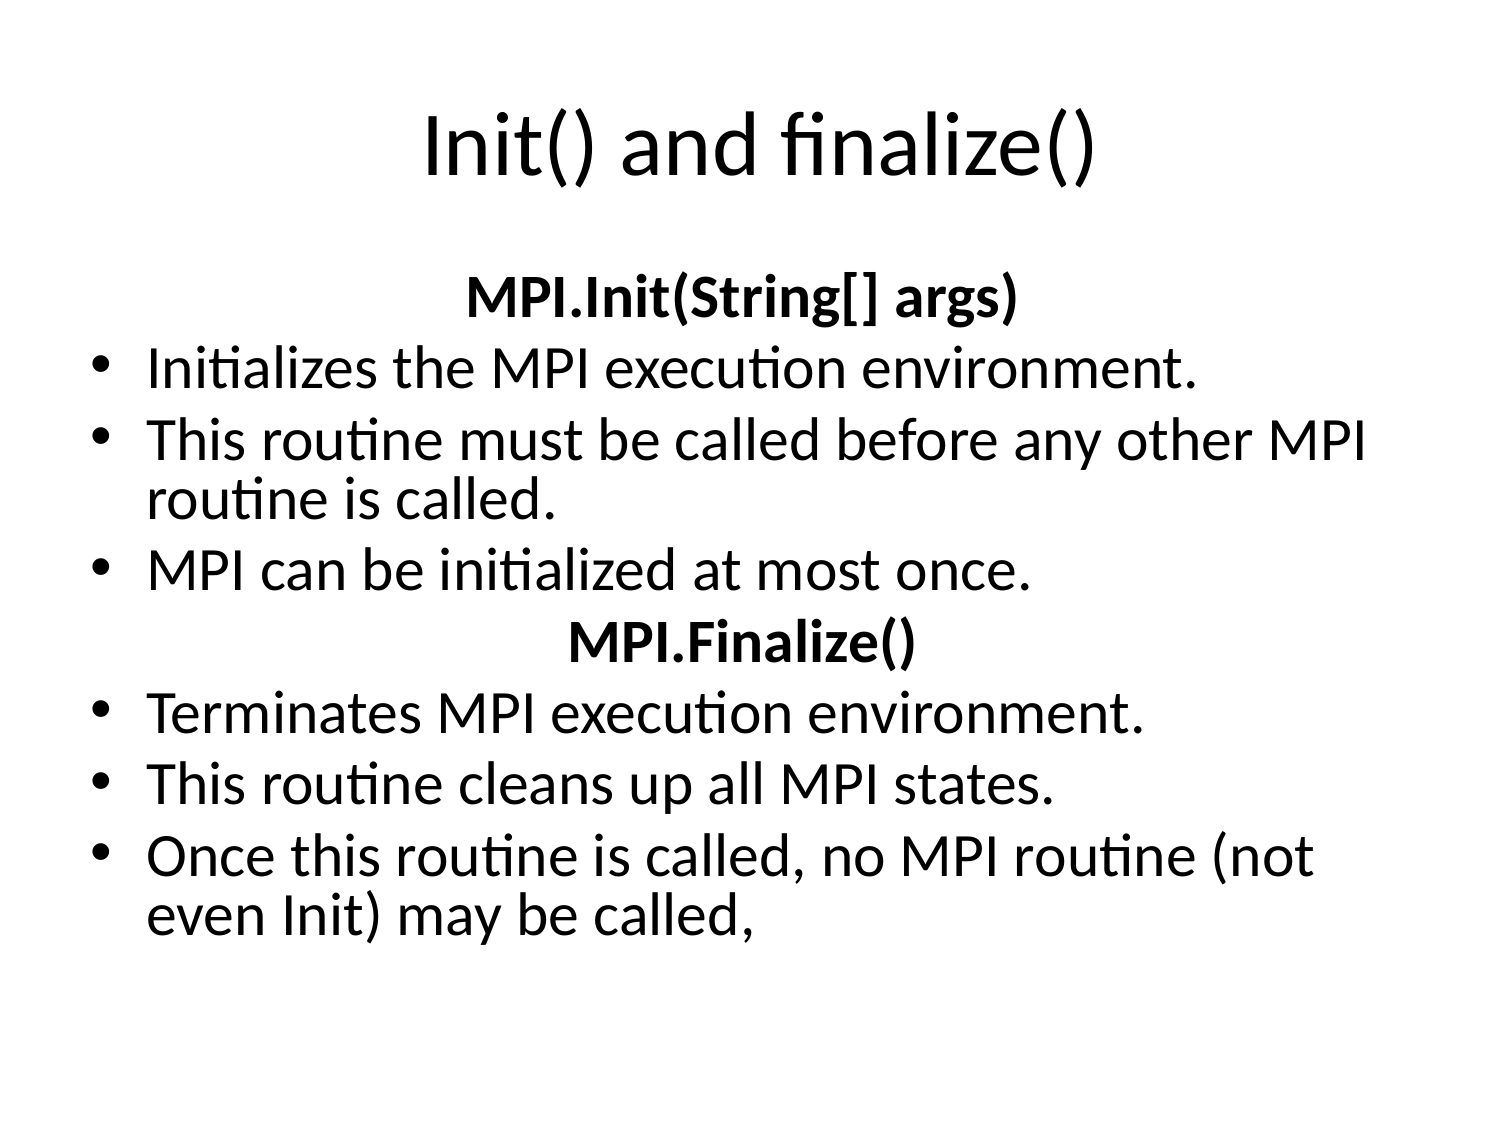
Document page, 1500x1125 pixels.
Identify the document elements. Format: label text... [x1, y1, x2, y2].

list MPI.Init(String[] args) Initializes the MPI execution environment. This routine must be called before any other MPI routine is called. MPI can be initialized at most once. MPI.Finalize() Terminates MPI execution environment. This routine cleans up all MPI states. Once this routine is called, no MPI routine (not even Init) may be called, [75, 262, 1425, 1005]
title Init() and finalize() [75, 45, 1425, 233]
